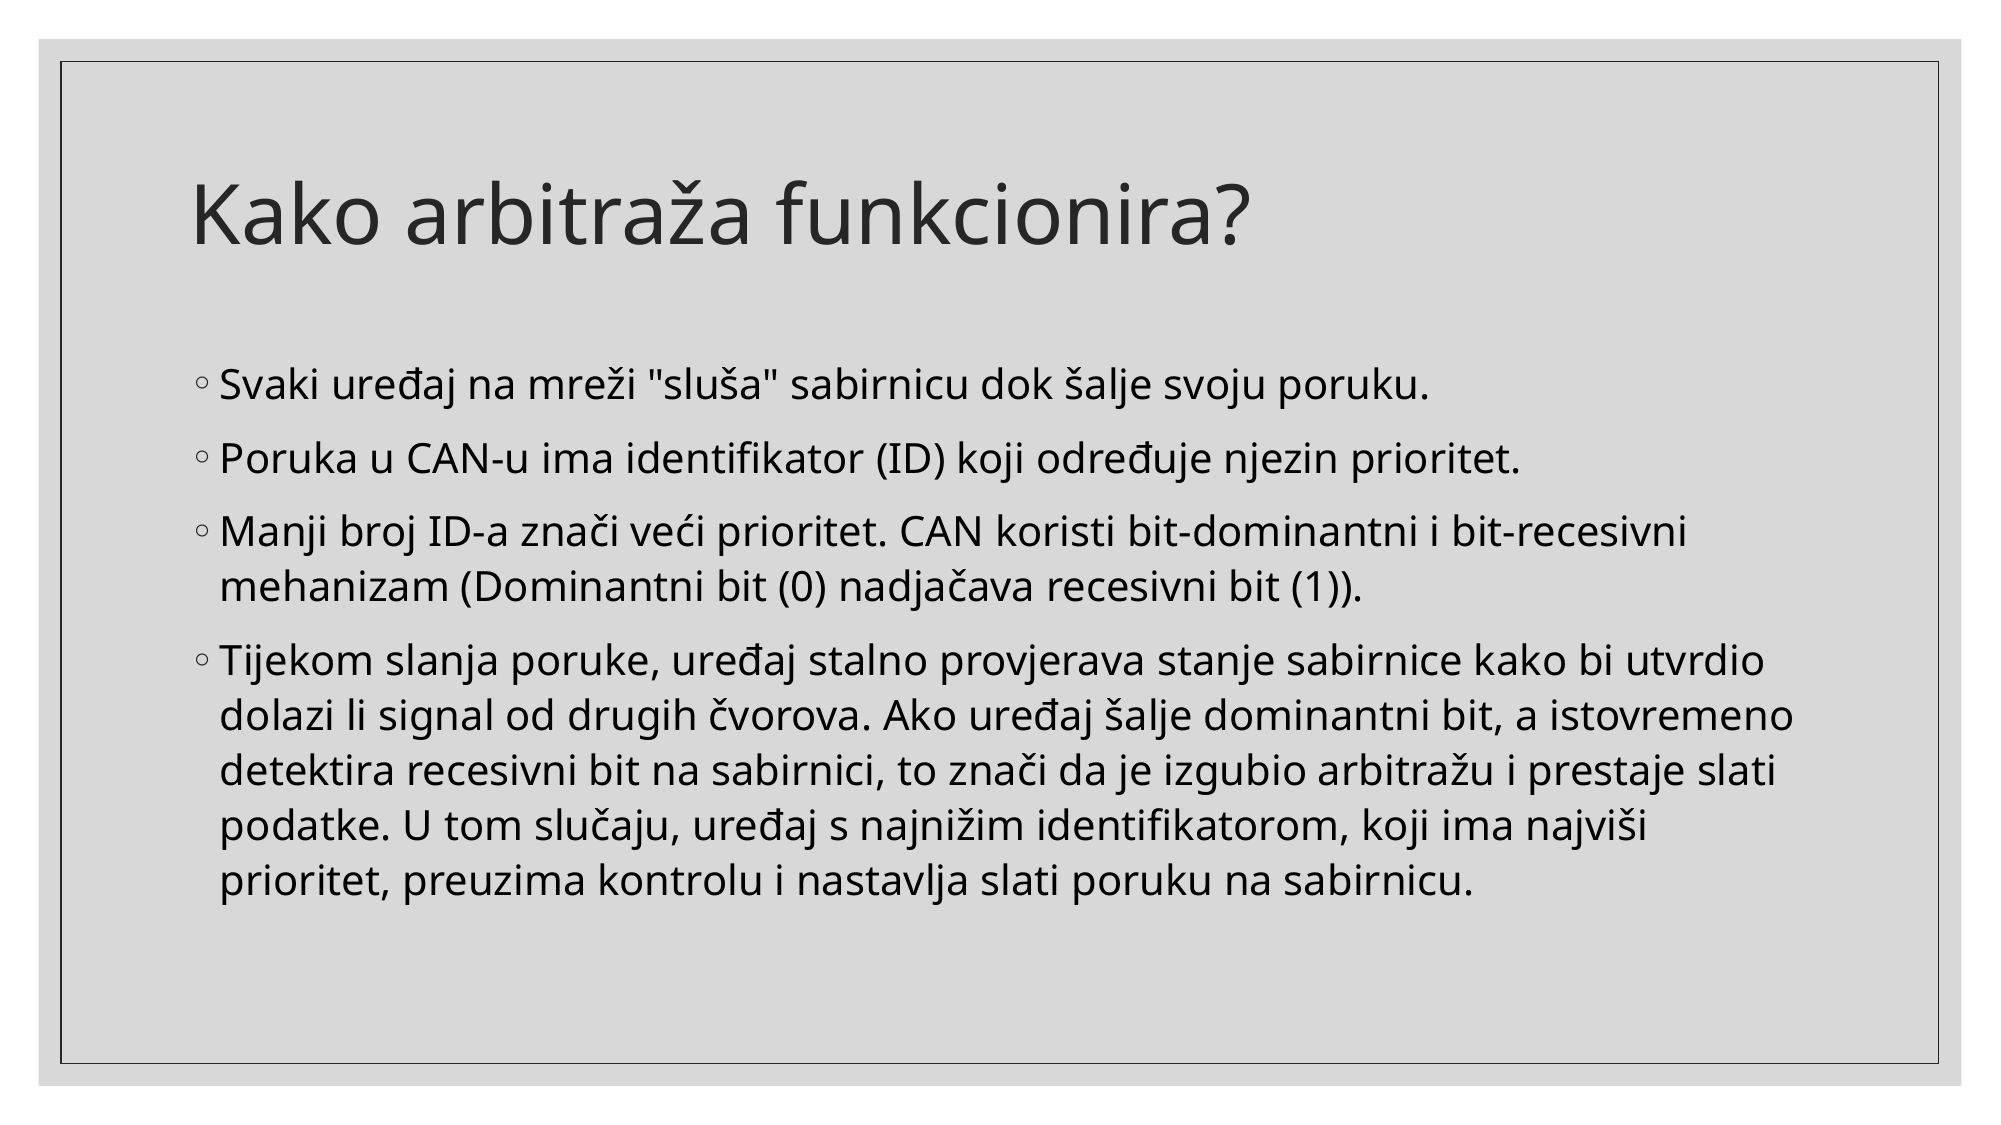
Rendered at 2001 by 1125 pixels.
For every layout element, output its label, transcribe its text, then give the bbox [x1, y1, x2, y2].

title Kako arbitraža funkcionira? [174, 105, 1825, 331]
list Svaki uređaj na mreži "sluša" sabirnicu dok šalje svoju poruku. Poruka u CAN-u ima identifikator (ID) koji određuje njezin prioritet. Manji broj ID-a znači veći prioritet. CAN koristi bit-dominantni i bit-recesivni mehanizam (Dominantni bit (0) nadjačava recesivni bit (1)). Tijekom slanja poruke, uređaj stalno provjerava stanje sabirnice kako bi utvrdio dolazi li signal od drugih čvorova. Ako uređaj šalje dominantni bit, a istovremeno detektira recesivni bit na sabirnici, to znači da je izgubio arbitražu i prestaje slati podatke. U tom slučaju, uređaj s najnižim identifikatorom, koji ima najviši prioritet, preuzima kontrolu i nastavlja slati poruku na sabirnicu. [174, 345, 1825, 977]
